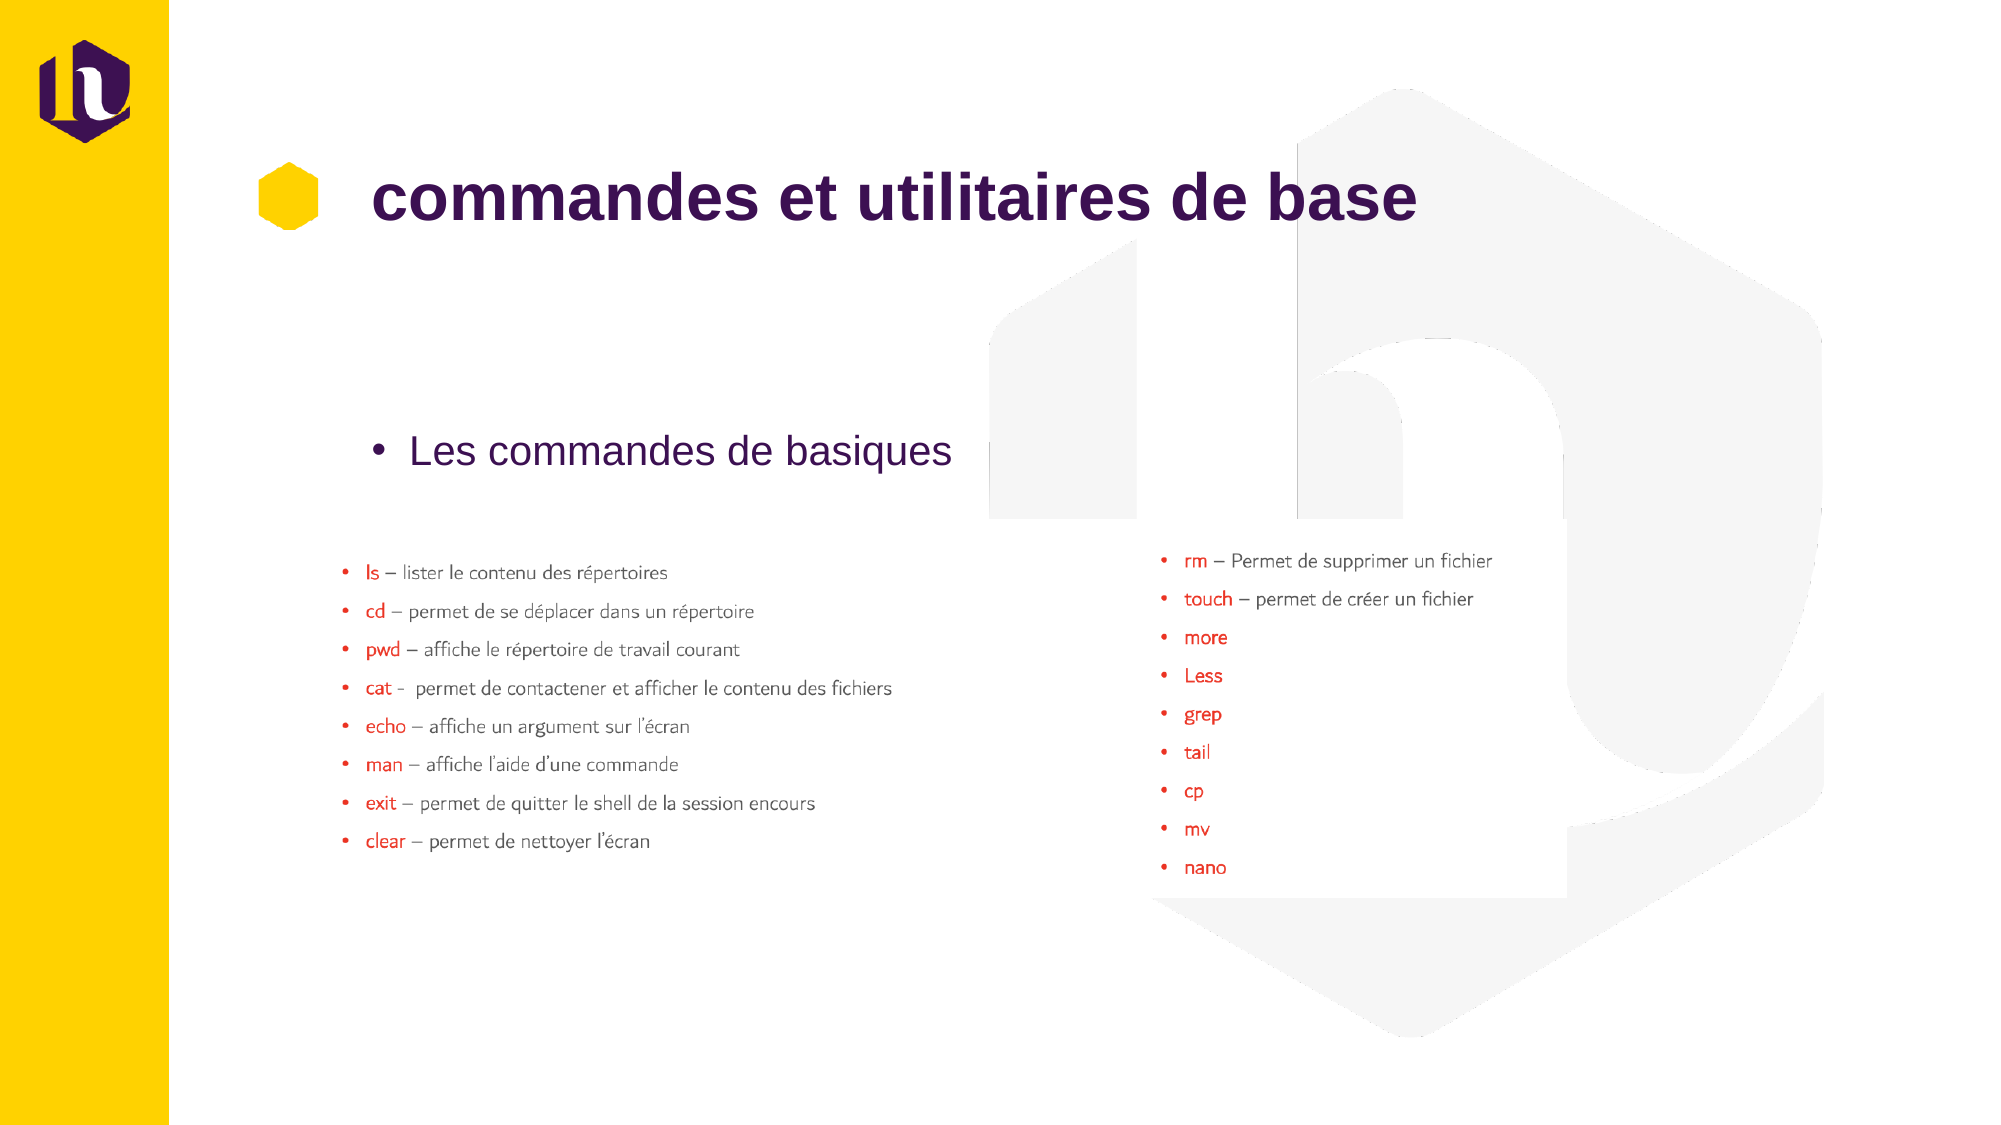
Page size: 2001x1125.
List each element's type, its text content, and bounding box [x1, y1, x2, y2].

title commandes et utilitaires de base [356, 89, 1836, 308]
picture [291, 519, 1567, 898]
list Les commandes de basiques [356, 351, 1836, 1066]
